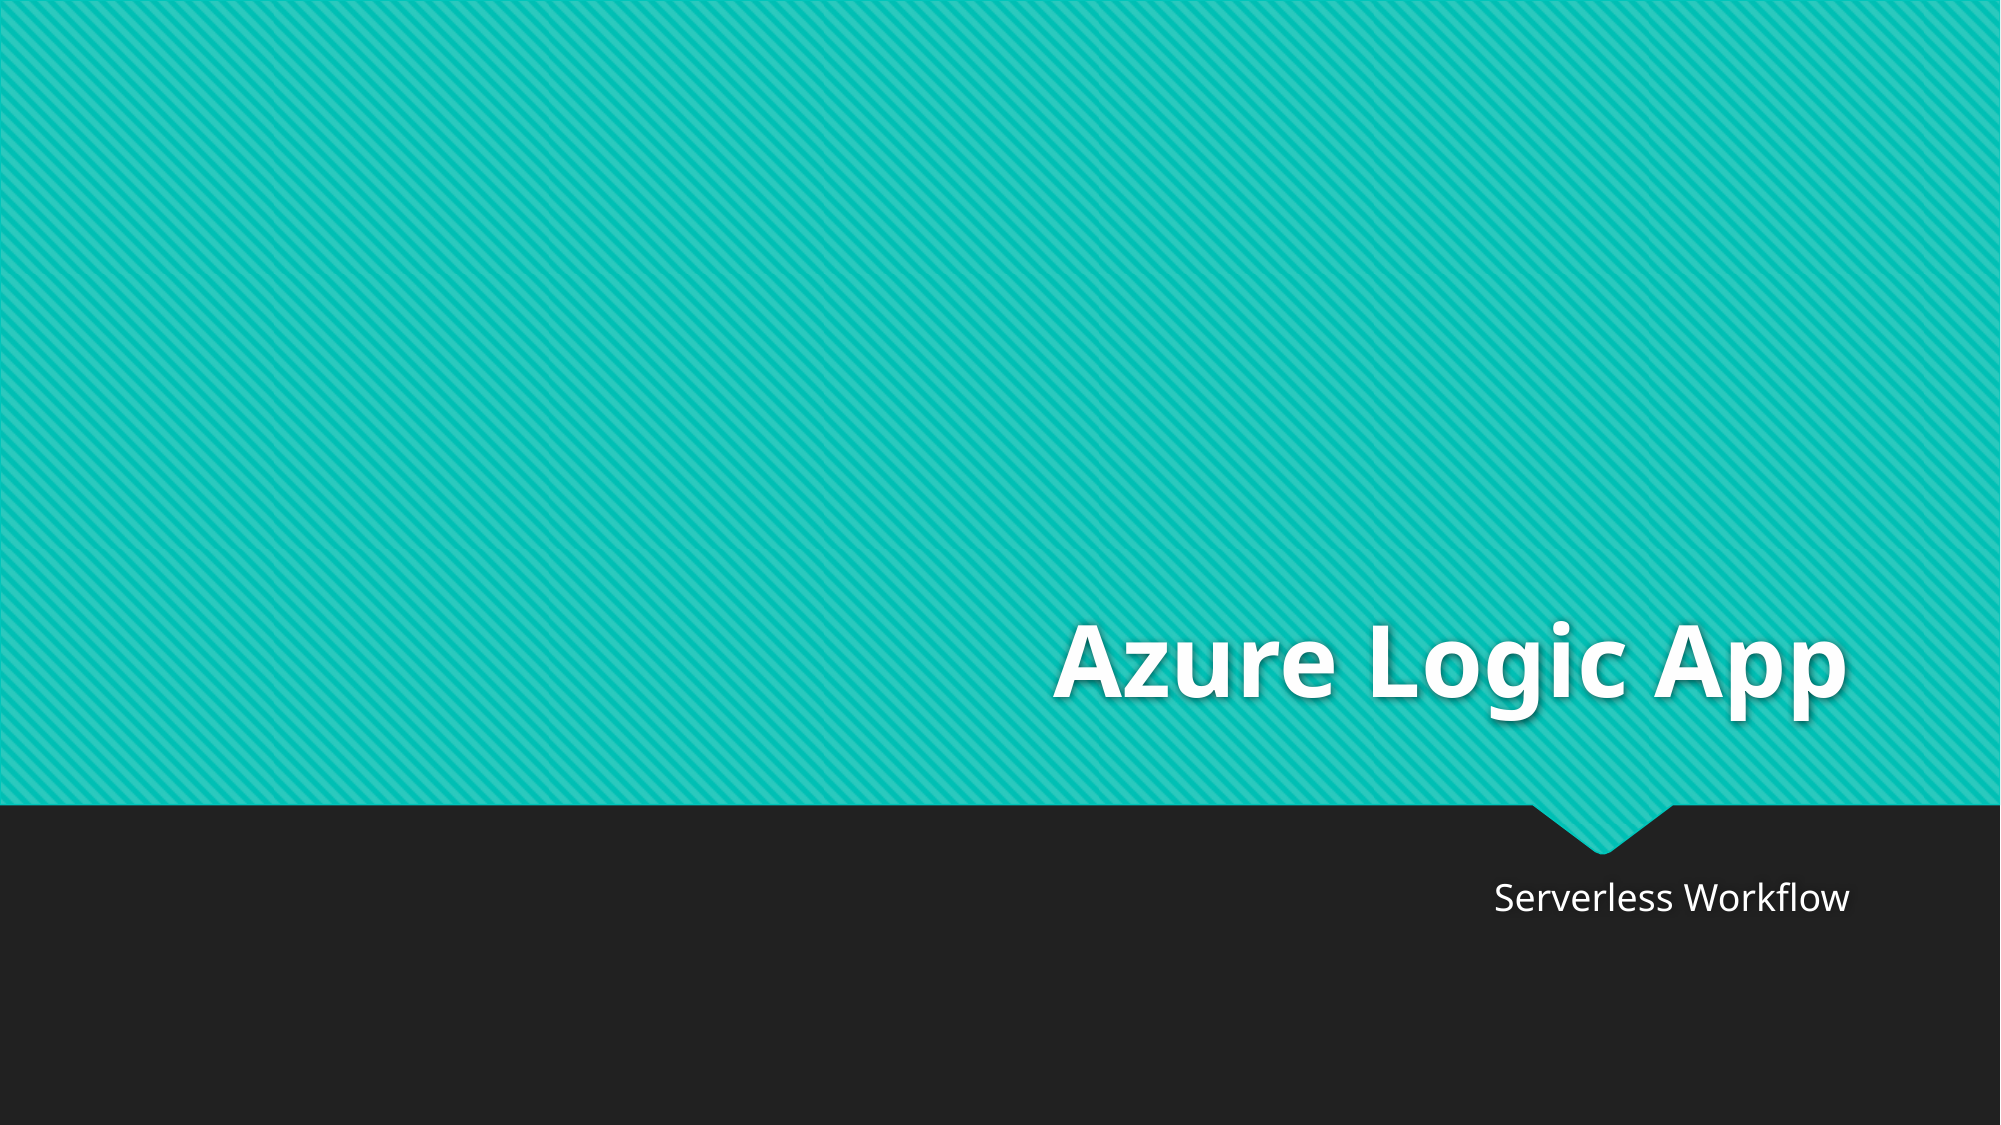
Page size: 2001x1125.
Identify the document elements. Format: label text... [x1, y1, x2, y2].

title Azure Logic App [132, 484, 1866, 726]
list Serverless Workflow [132, 866, 1866, 938]
